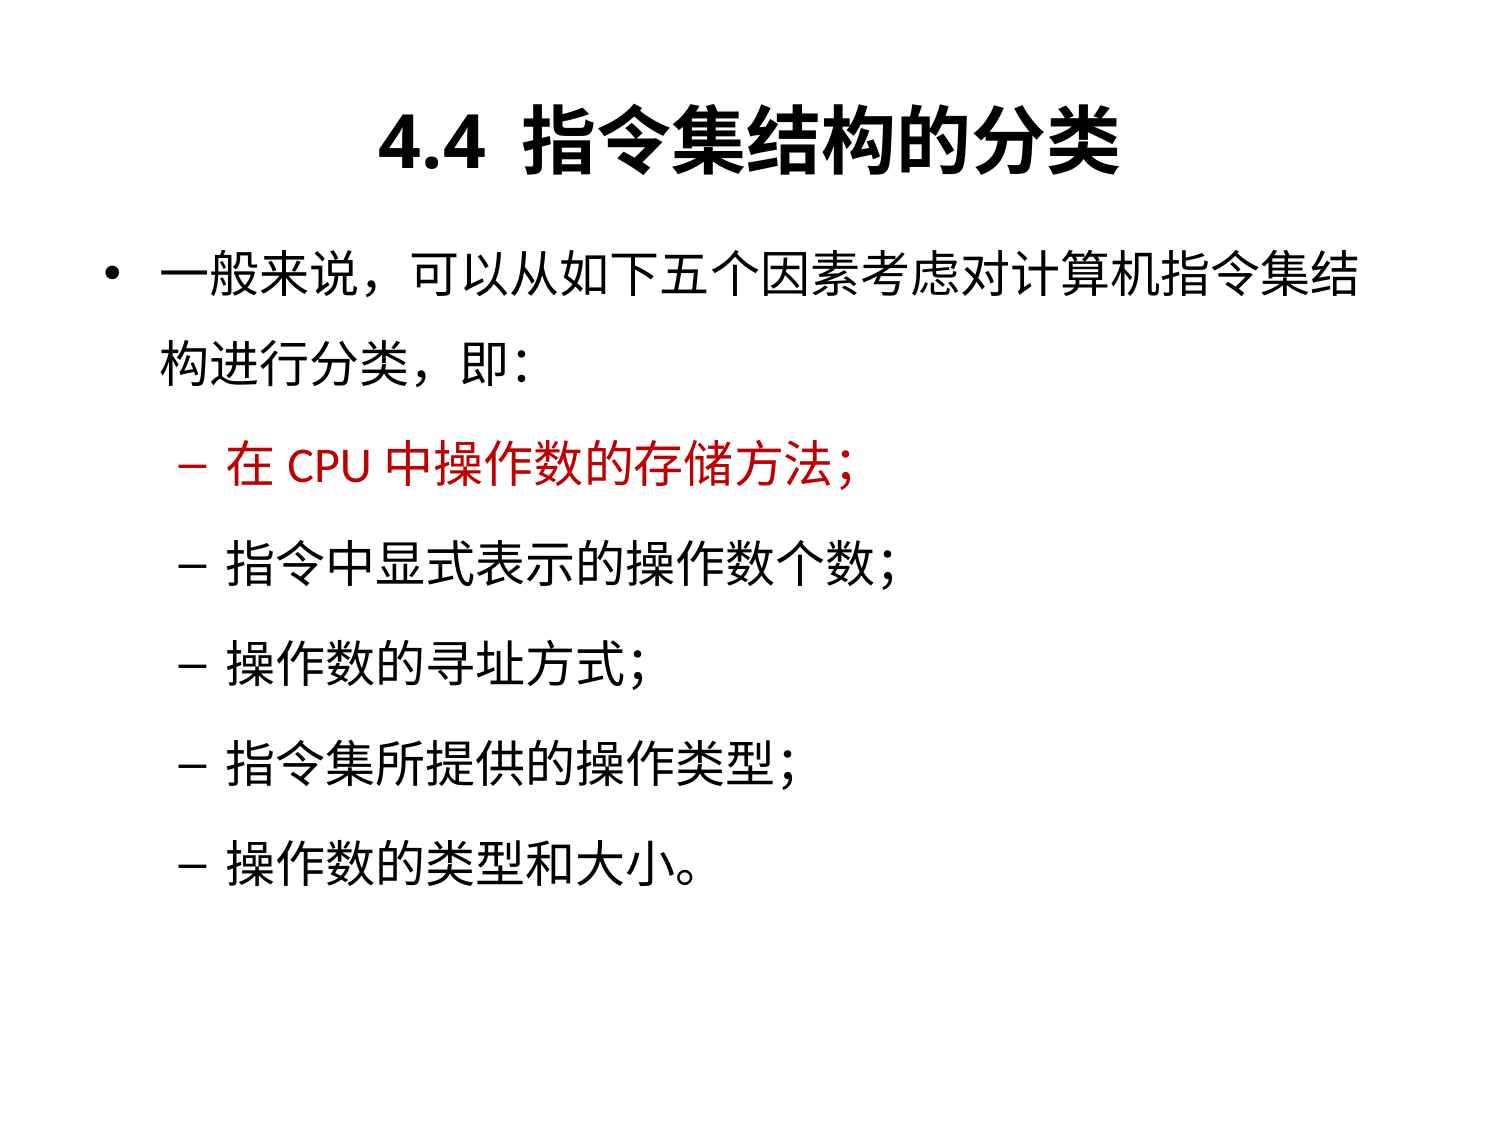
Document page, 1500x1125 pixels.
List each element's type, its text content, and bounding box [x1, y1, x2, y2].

list 一般来说，可以从如下五个因素考虑对计算机指令集结构进行分类，即： 在CPU中操作数的存储方法； 指令中显式表示的操作数个数； 操作数的寻址方式； 指令集所提供的操作类型； 操作数的类型和大小。 [88, 204, 1401, 941]
title 4.4 指令集结构的分类 [75, 45, 1425, 233]
